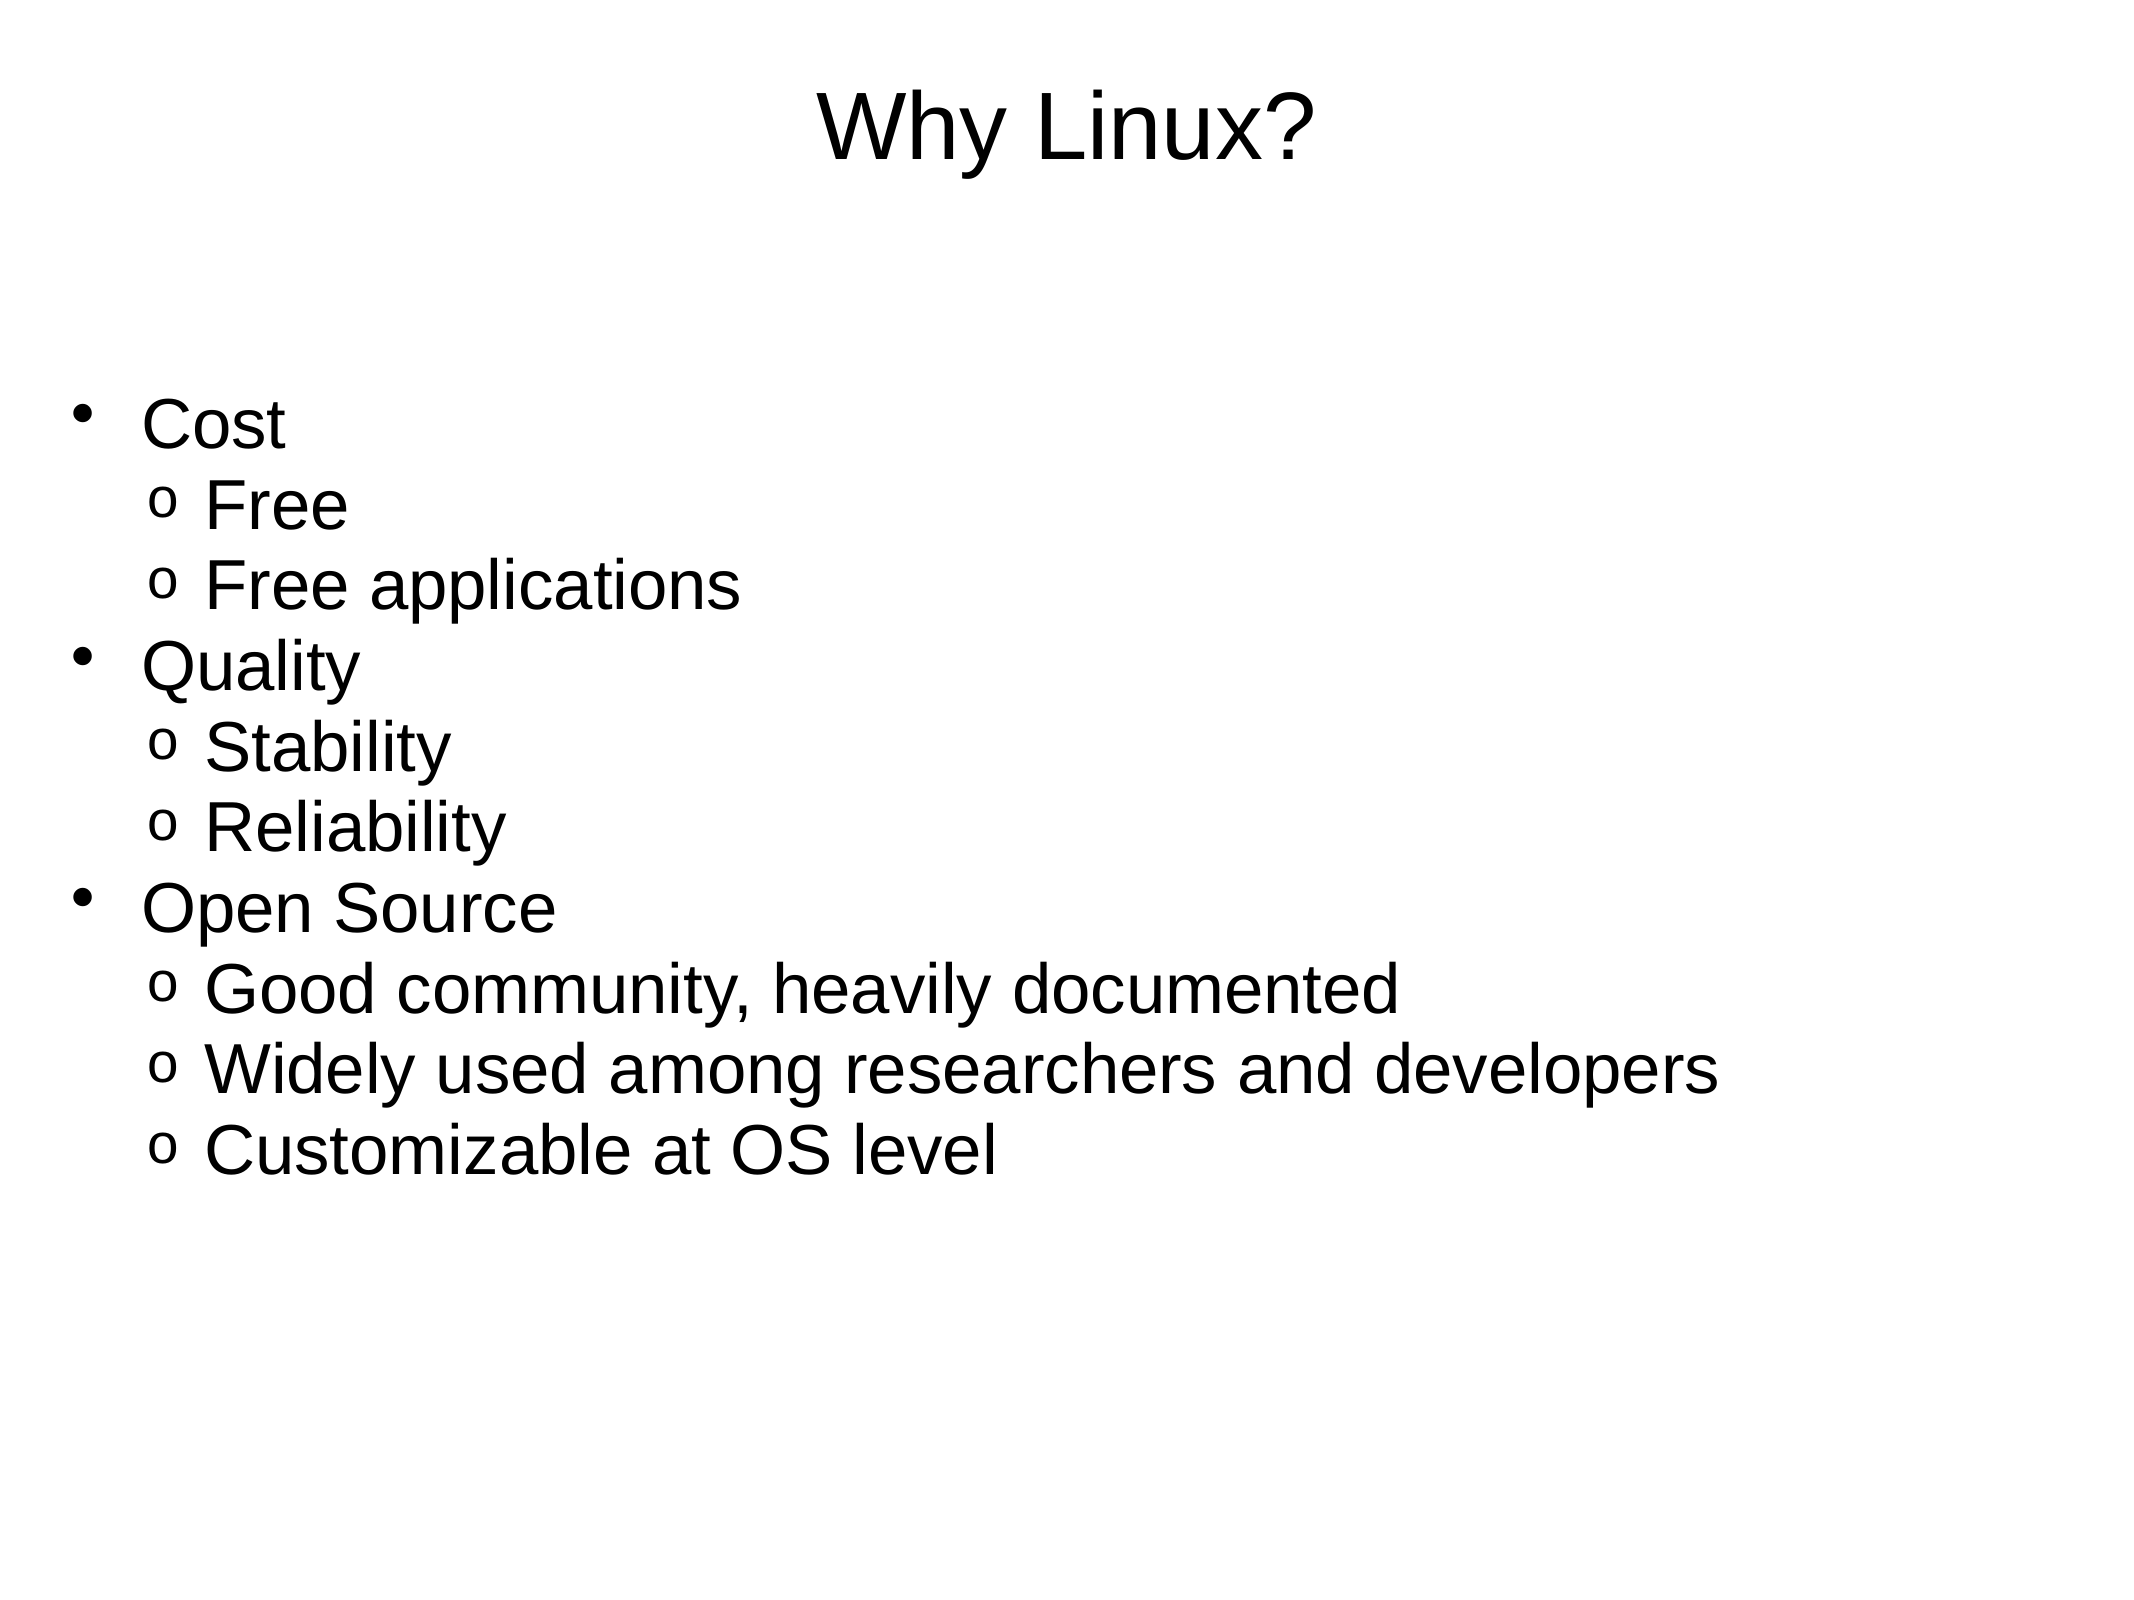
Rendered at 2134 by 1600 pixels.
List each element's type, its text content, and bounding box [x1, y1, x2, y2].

list Cost Free Free applications Quality Stability Reliability Open Source Good community, heavily documented Widely used among researchers and developers Customizable at OS level [51, 383, 2082, 1537]
title Why Linux? [51, 63, 2082, 257]
